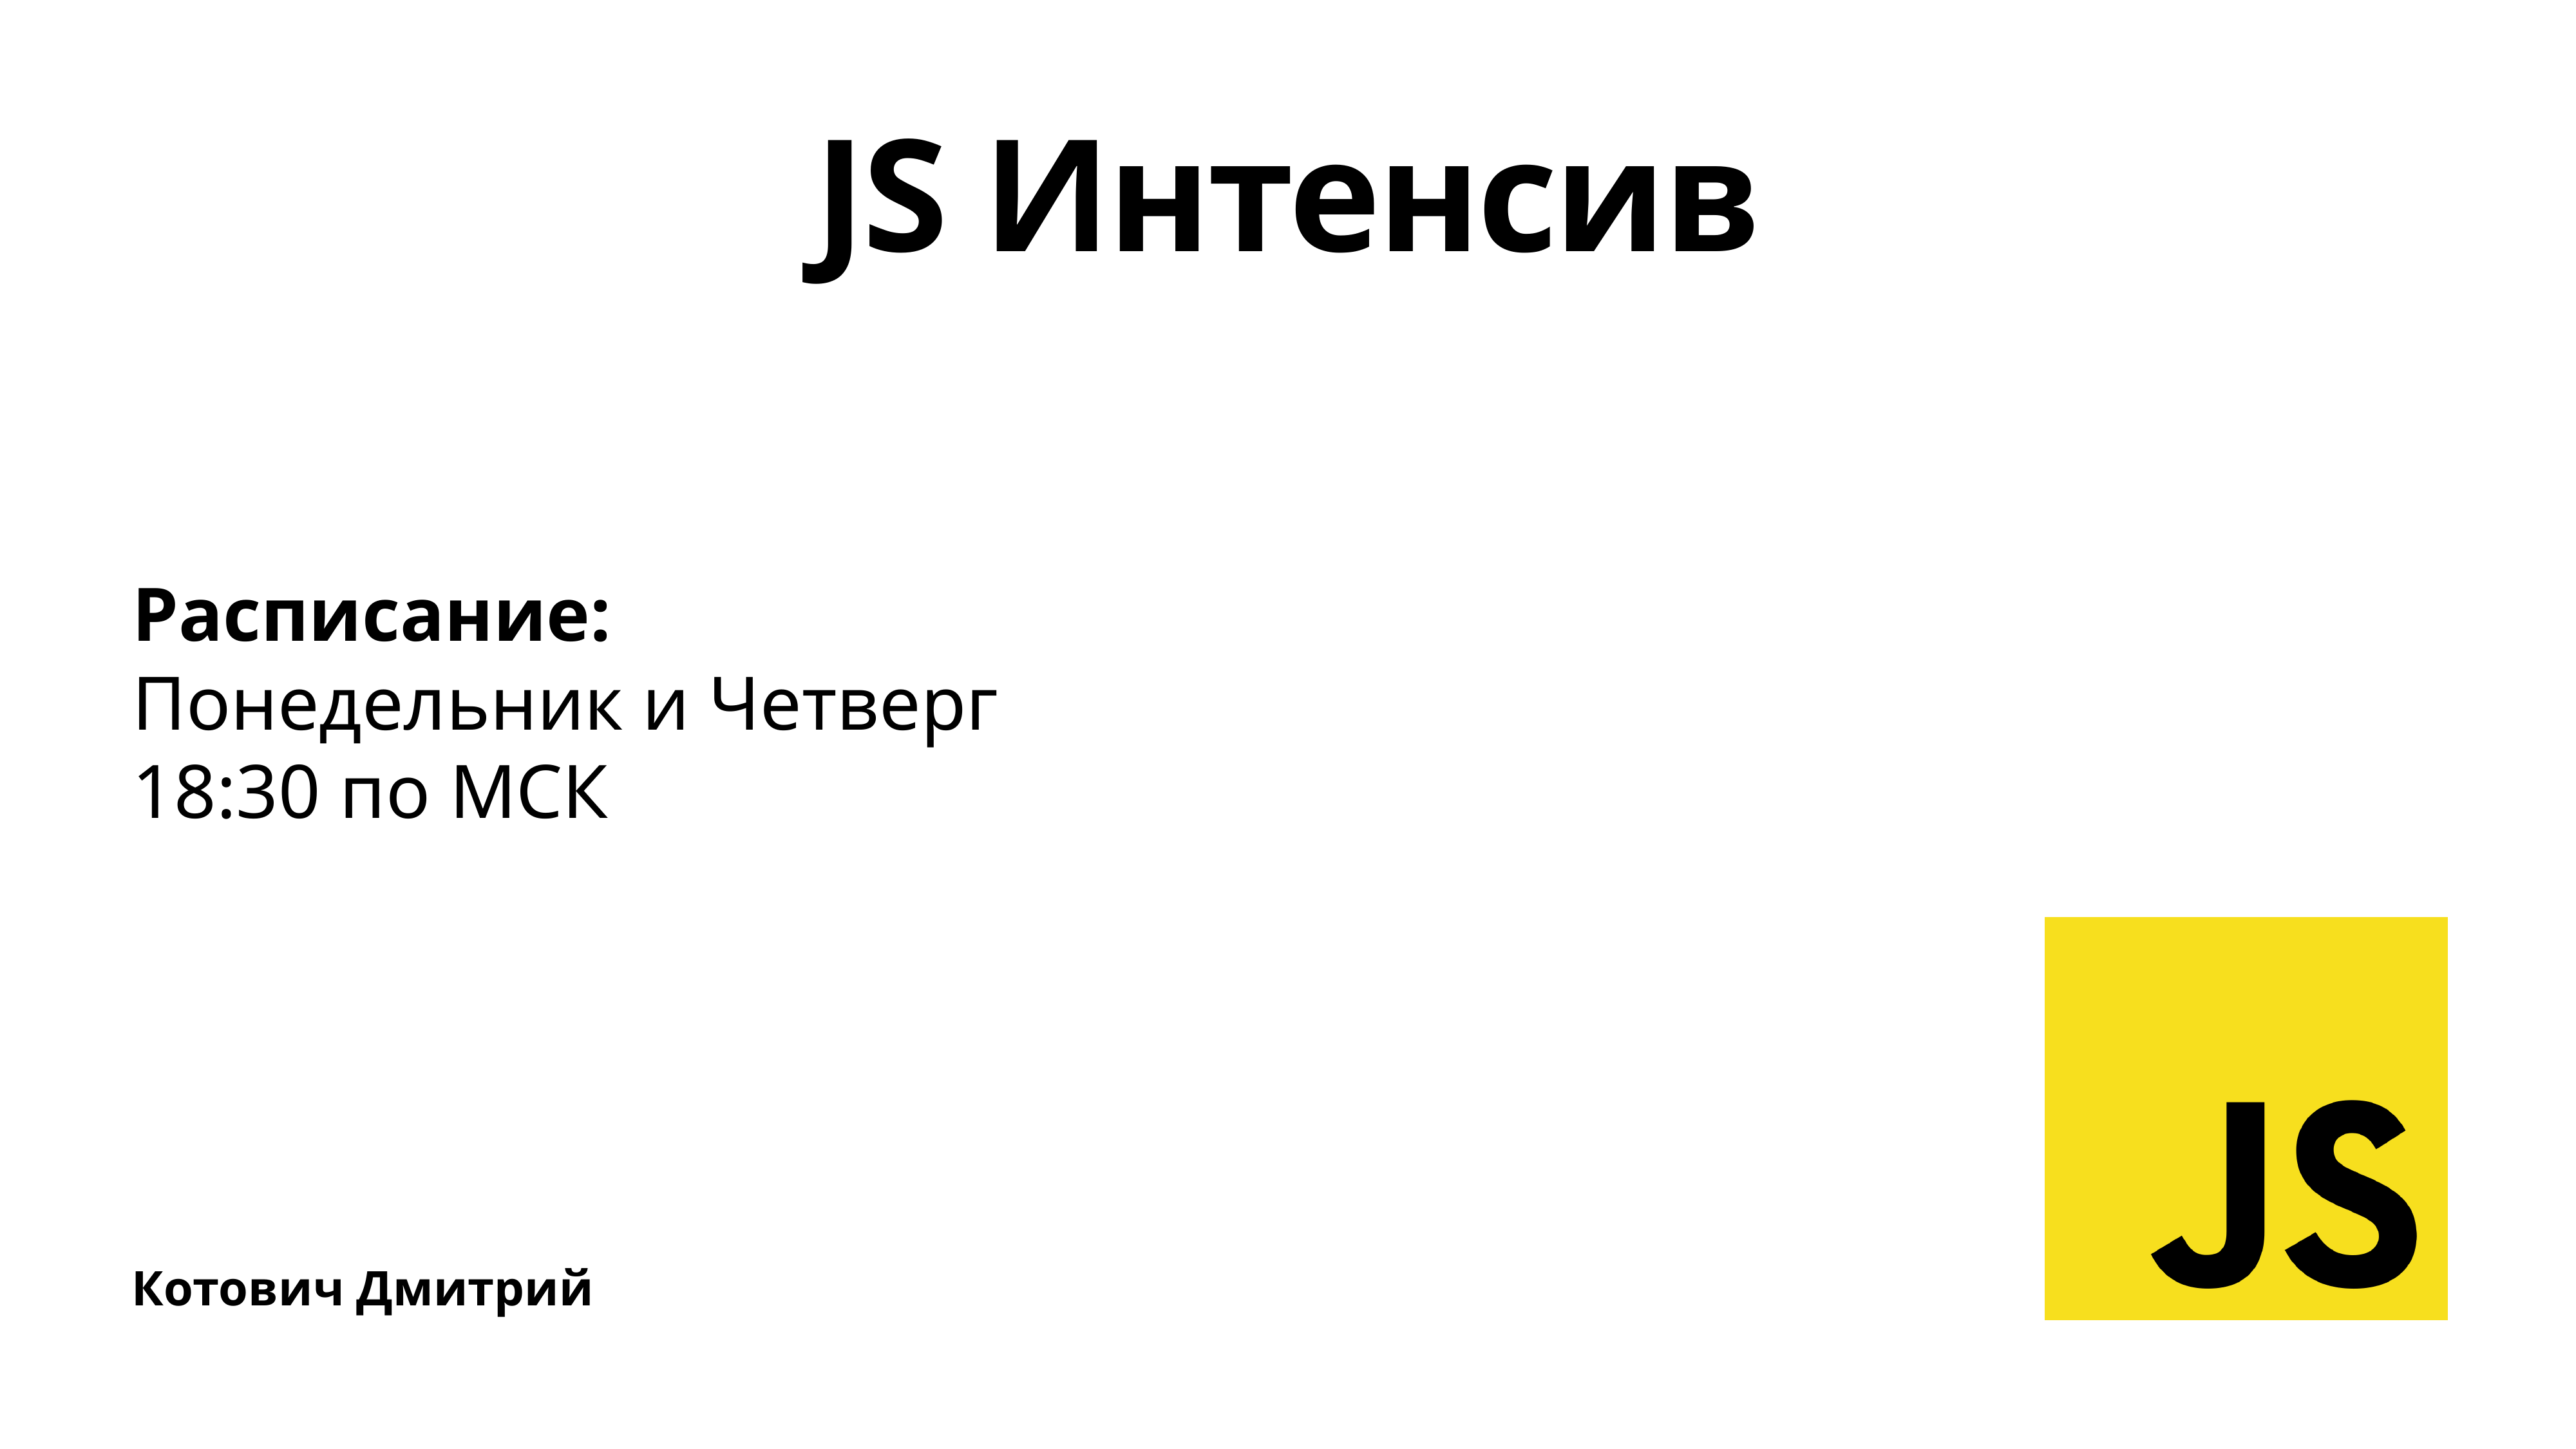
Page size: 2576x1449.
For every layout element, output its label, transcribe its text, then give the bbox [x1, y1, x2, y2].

subtitle Расписание: Понедельник и Четверг 18:30 по МСК [126, 562, 2448, 965]
list Котович Дмитрий [126, 1252, 2448, 1321]
picture [2045, 917, 2448, 1320]
title JS Интенсив [127, 126, 2449, 618]
